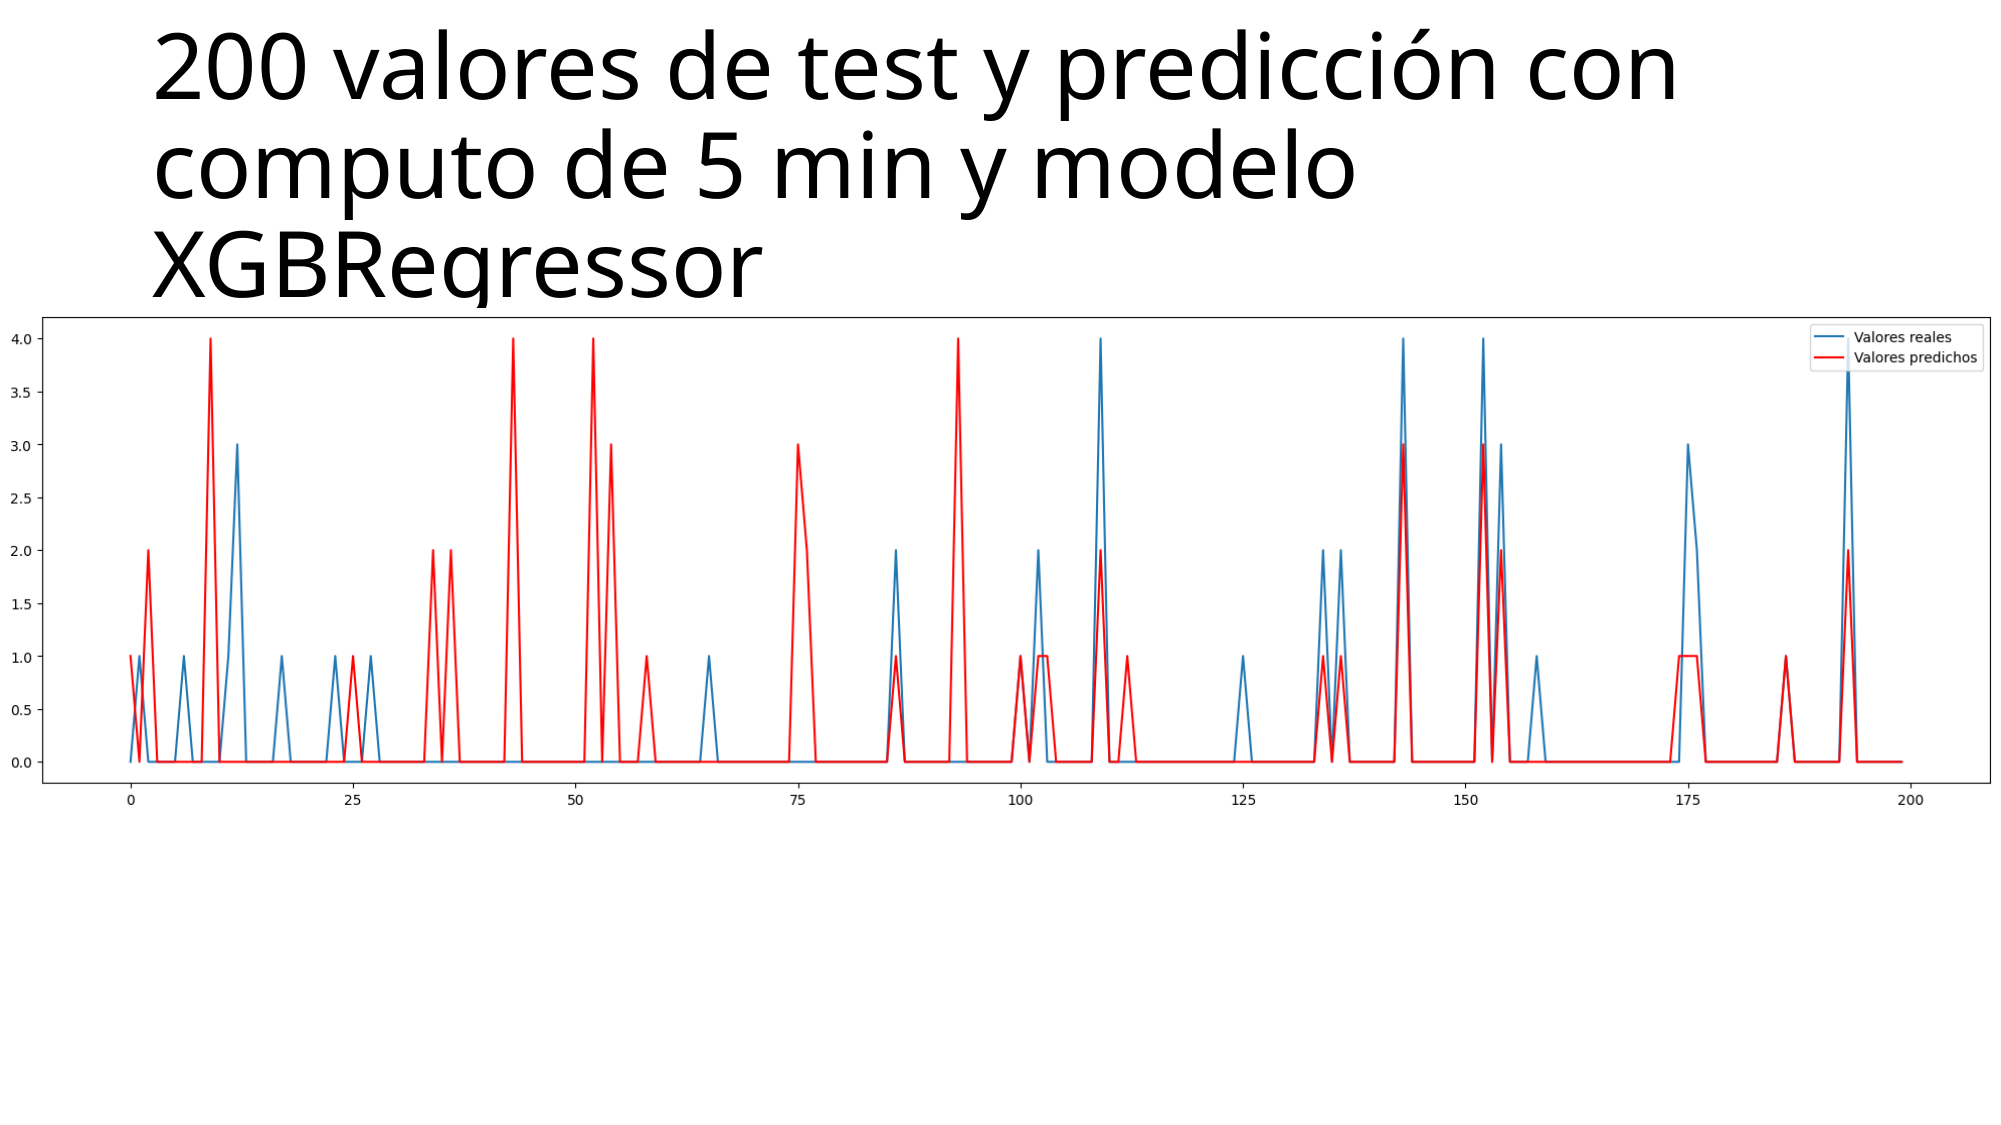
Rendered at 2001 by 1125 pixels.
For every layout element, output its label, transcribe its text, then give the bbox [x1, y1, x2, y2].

picture [0, 308, 2000, 817]
title 200 valores de test y predicción con computo de 5 min y modelo XGBRegressor [137, 59, 1863, 278]
